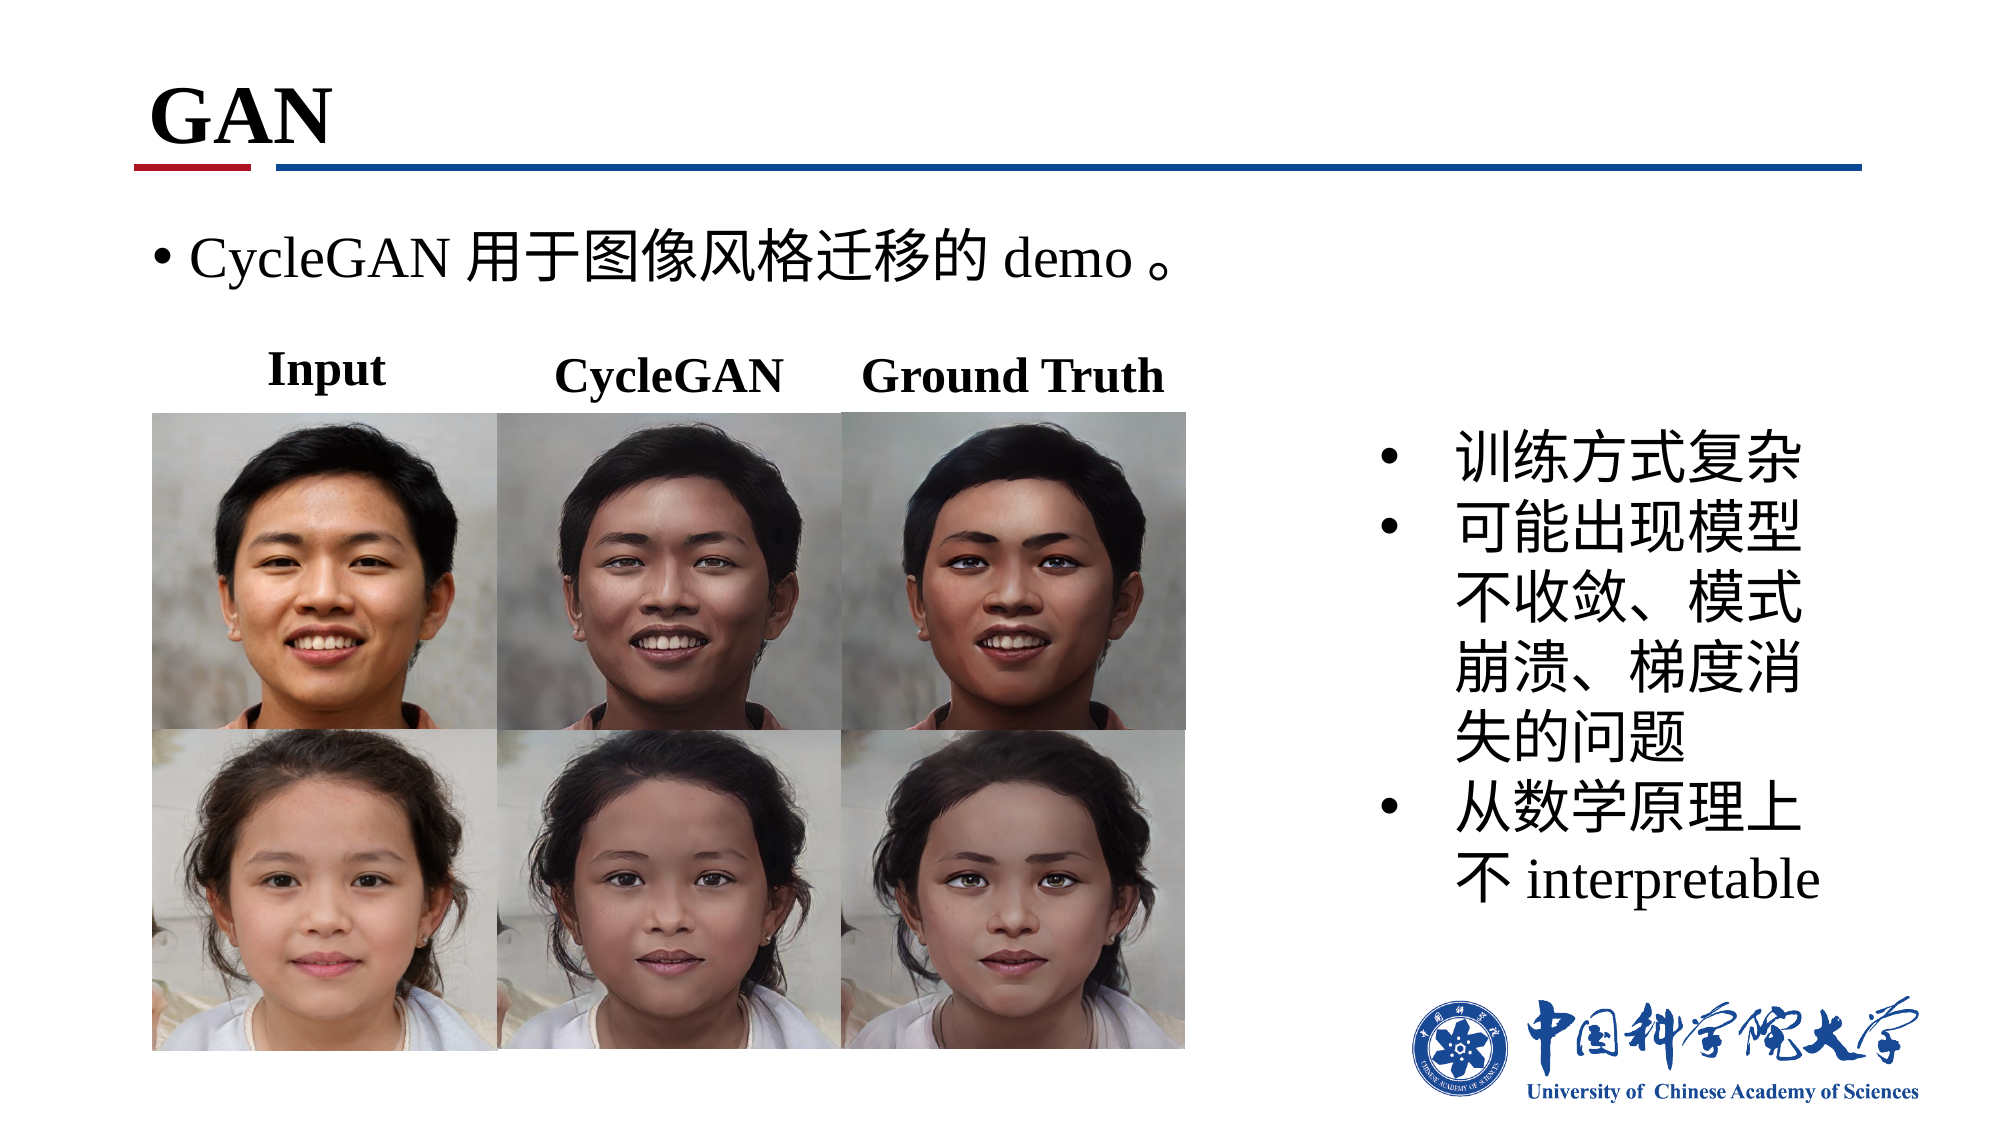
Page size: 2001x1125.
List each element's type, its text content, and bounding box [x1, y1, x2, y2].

picture [1412, 996, 1919, 1103]
text_box 训练方式复杂 可能出现模型不收敛、模式崩溃、梯度消失的问题 从数学原理上不interpretable [1364, 412, 1863, 918]
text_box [152, 328, 1326, 1051]
list CycleGAN用于图像风格迁移的demo。 [137, 219, 1863, 1051]
title GAN [133, 0, 1863, 168]
